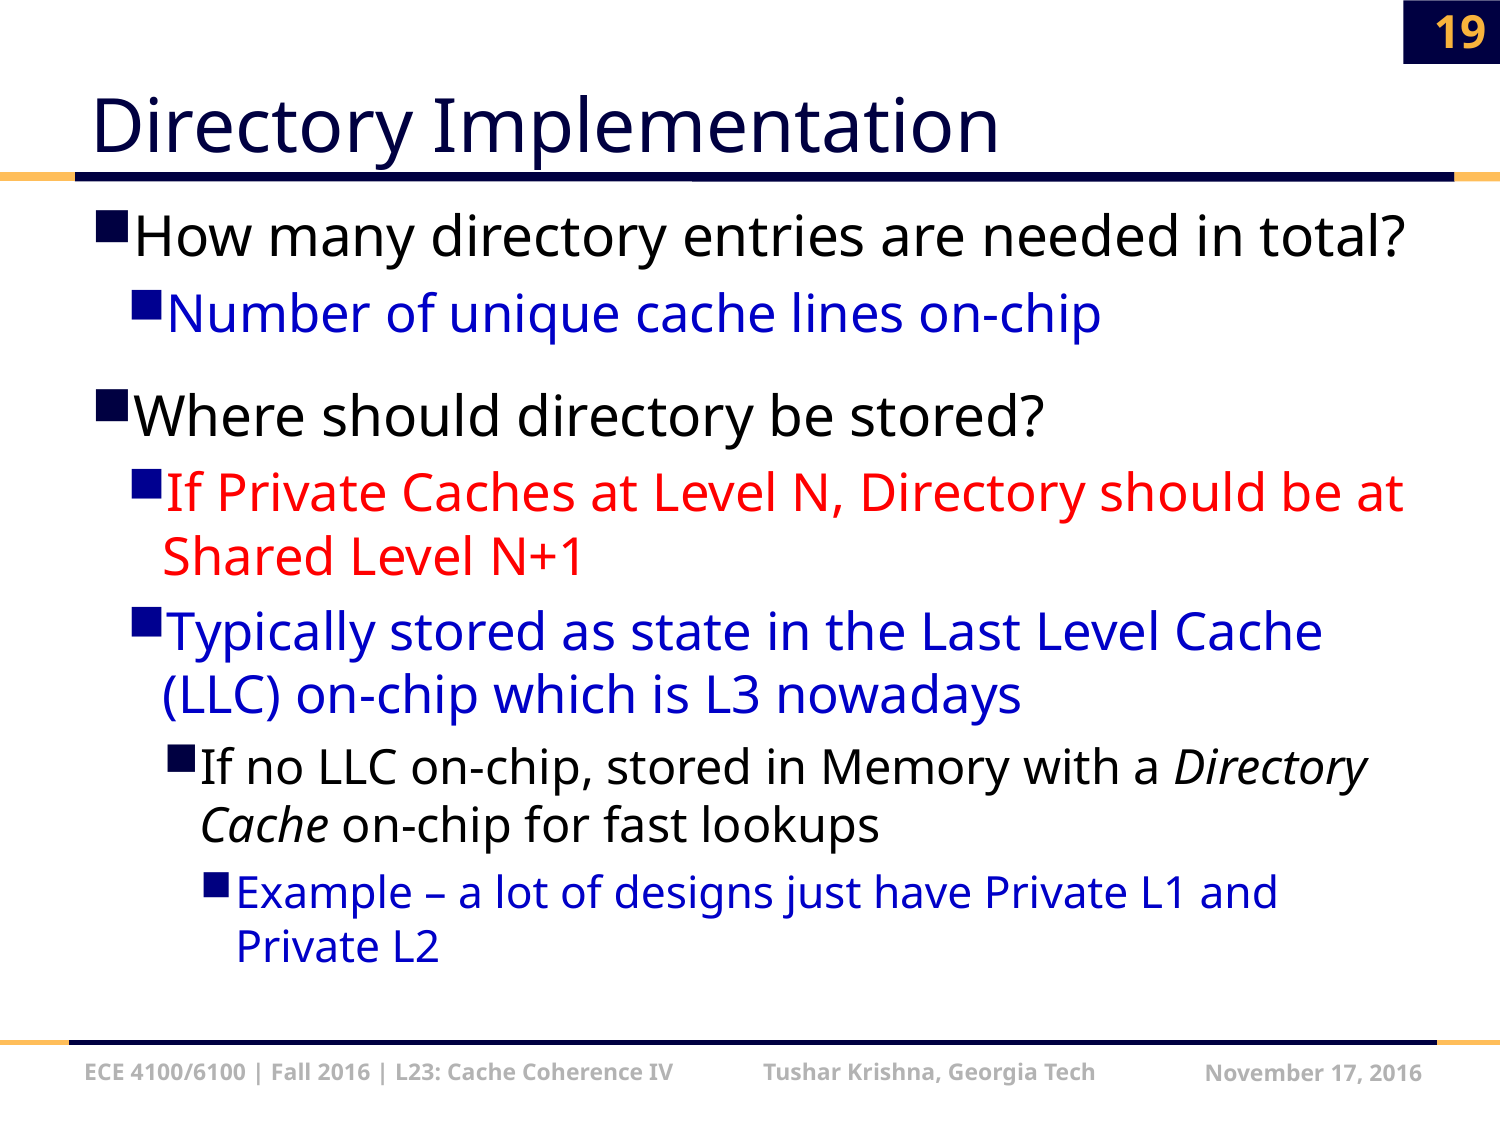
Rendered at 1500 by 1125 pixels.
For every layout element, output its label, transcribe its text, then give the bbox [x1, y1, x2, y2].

footer ECE 4100/6100 | Fall 2016 | L23: Cache Coherence IV Tushar Krishna, Georgia Tech [69, 1042, 1183, 1103]
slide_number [1183, 1042, 1438, 1103]
slide_number 19 [1401, 4, 1500, 64]
title Directory Implementation [75, 24, 1302, 175]
list How many directory entries are needed in total? Number of unique cache lines on-chip Where should directory be stored? If Private Caches at Level N, Directory should be at Shared Level N+1 Typically stored as state in the Last Level Cache (LLC) on-chip which is L3 nowadays If no LLC on-chip, stored in Memory with a Directory Cache on-chip for fast lookups Example – a lot of designs just have Private L1 and Private L2 [75, 192, 1438, 1030]
